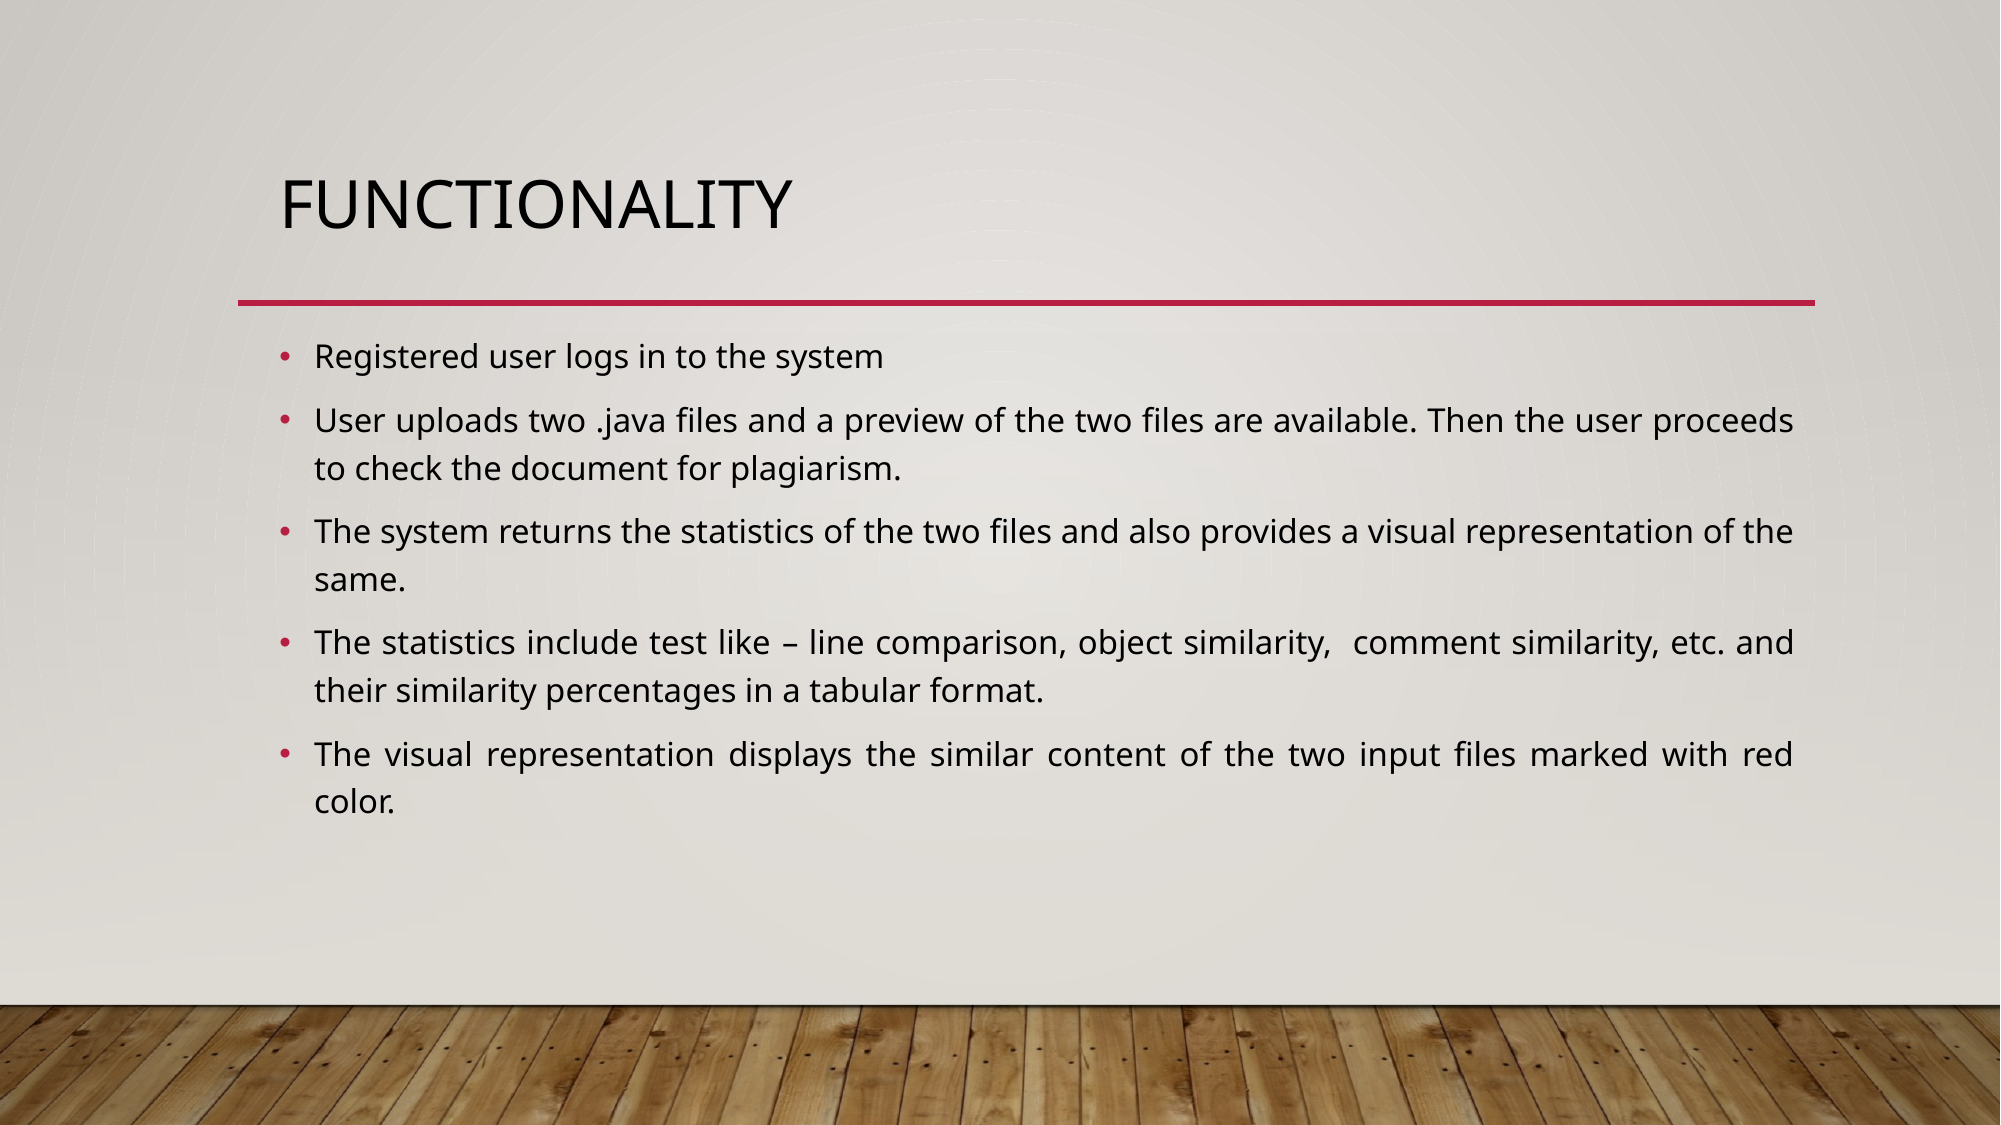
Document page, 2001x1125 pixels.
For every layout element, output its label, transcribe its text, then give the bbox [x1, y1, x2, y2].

title Functionality [264, 163, 1533, 256]
picture [0, 1005, 2000, 1125]
list Registered user logs in to the system User uploads two .java files and a preview of the two files are available. Then the user proceeds to check the document for plagiarism. The system returns the statistics of the two files and also provides a visual representation of the same. The statistics include test like – line comparison, object similarity, comment similarity, etc. and their similarity percentages in a tabular format. The visual representation displays the similar content of the two input files marked with red color. [264, 320, 1812, 830]
